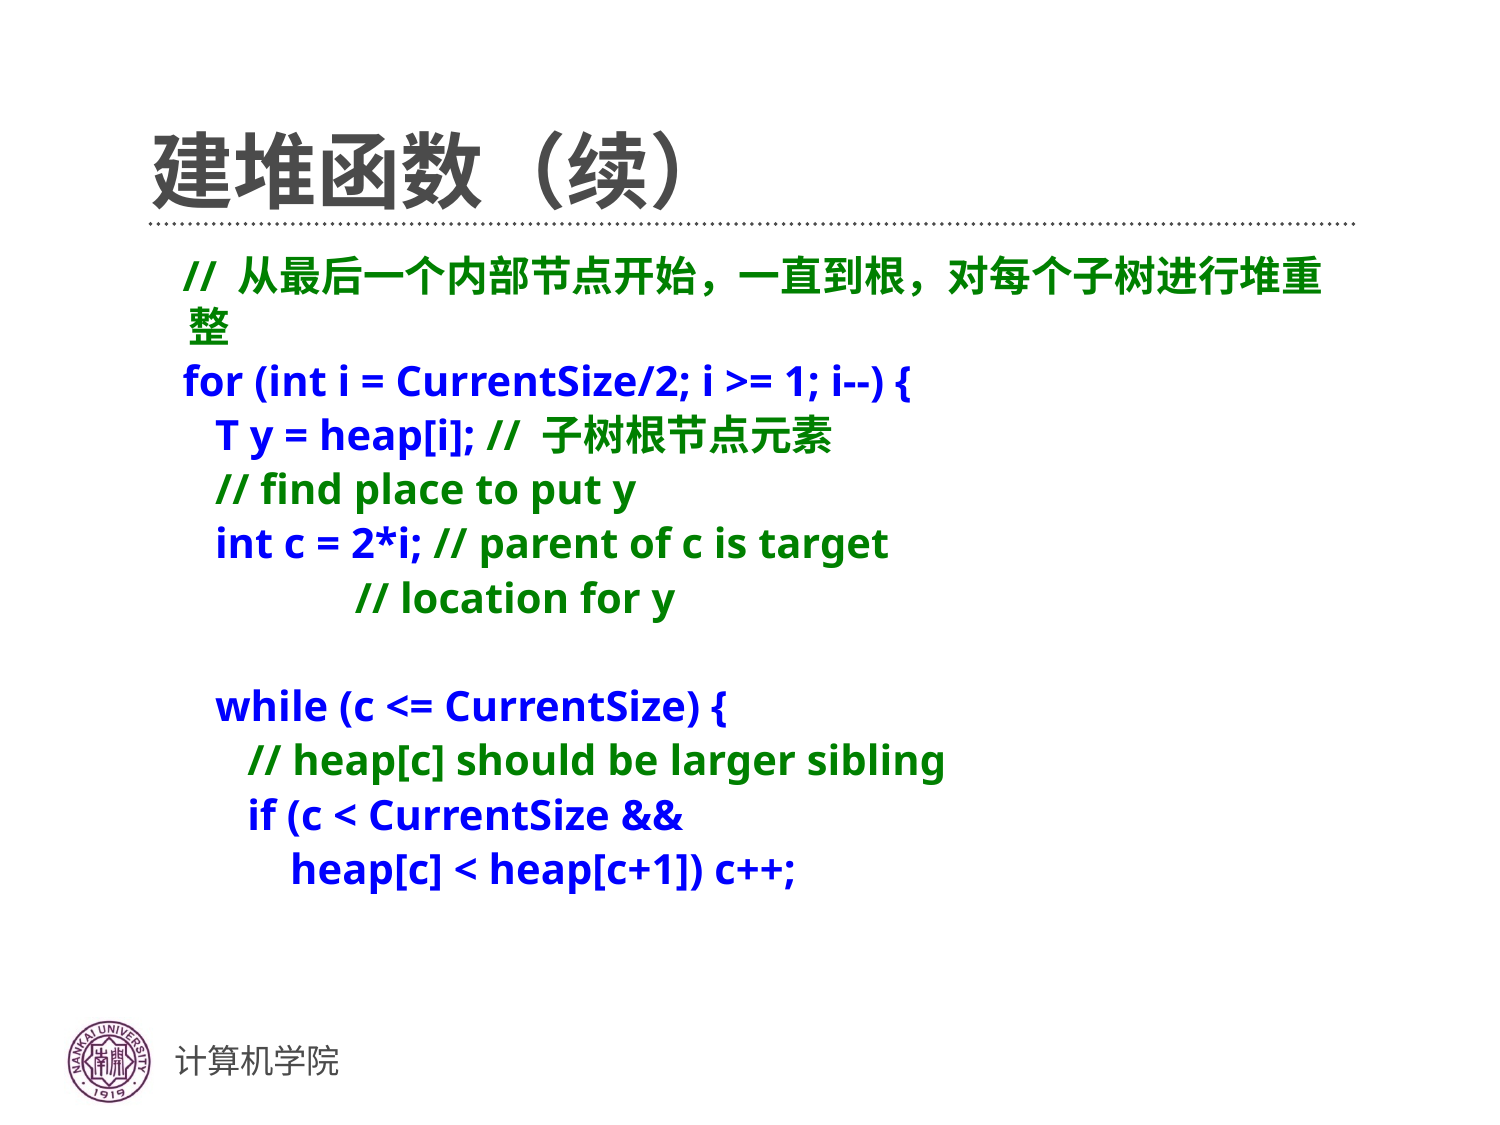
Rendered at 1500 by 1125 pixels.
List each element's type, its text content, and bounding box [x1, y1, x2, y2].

list // 从最后一个内部节点开始，一直到根，对每个子树进行堆重整 for (int i = CurrentSize/2; i >= 1; i--) { T y = heap[i]; // 子树根节点元素 // find place to put y int c = 2*i; // parent of c is target // location for y while (c <= CurrentSize) { // heap[c] should be larger sibling if (c < CurrentSize && heap[c] < heap[c+1]) c++; [150, 250, 1360, 1000]
picture [64, 1017, 154, 1106]
title 建堆函数（续） [150, 83, 1360, 221]
